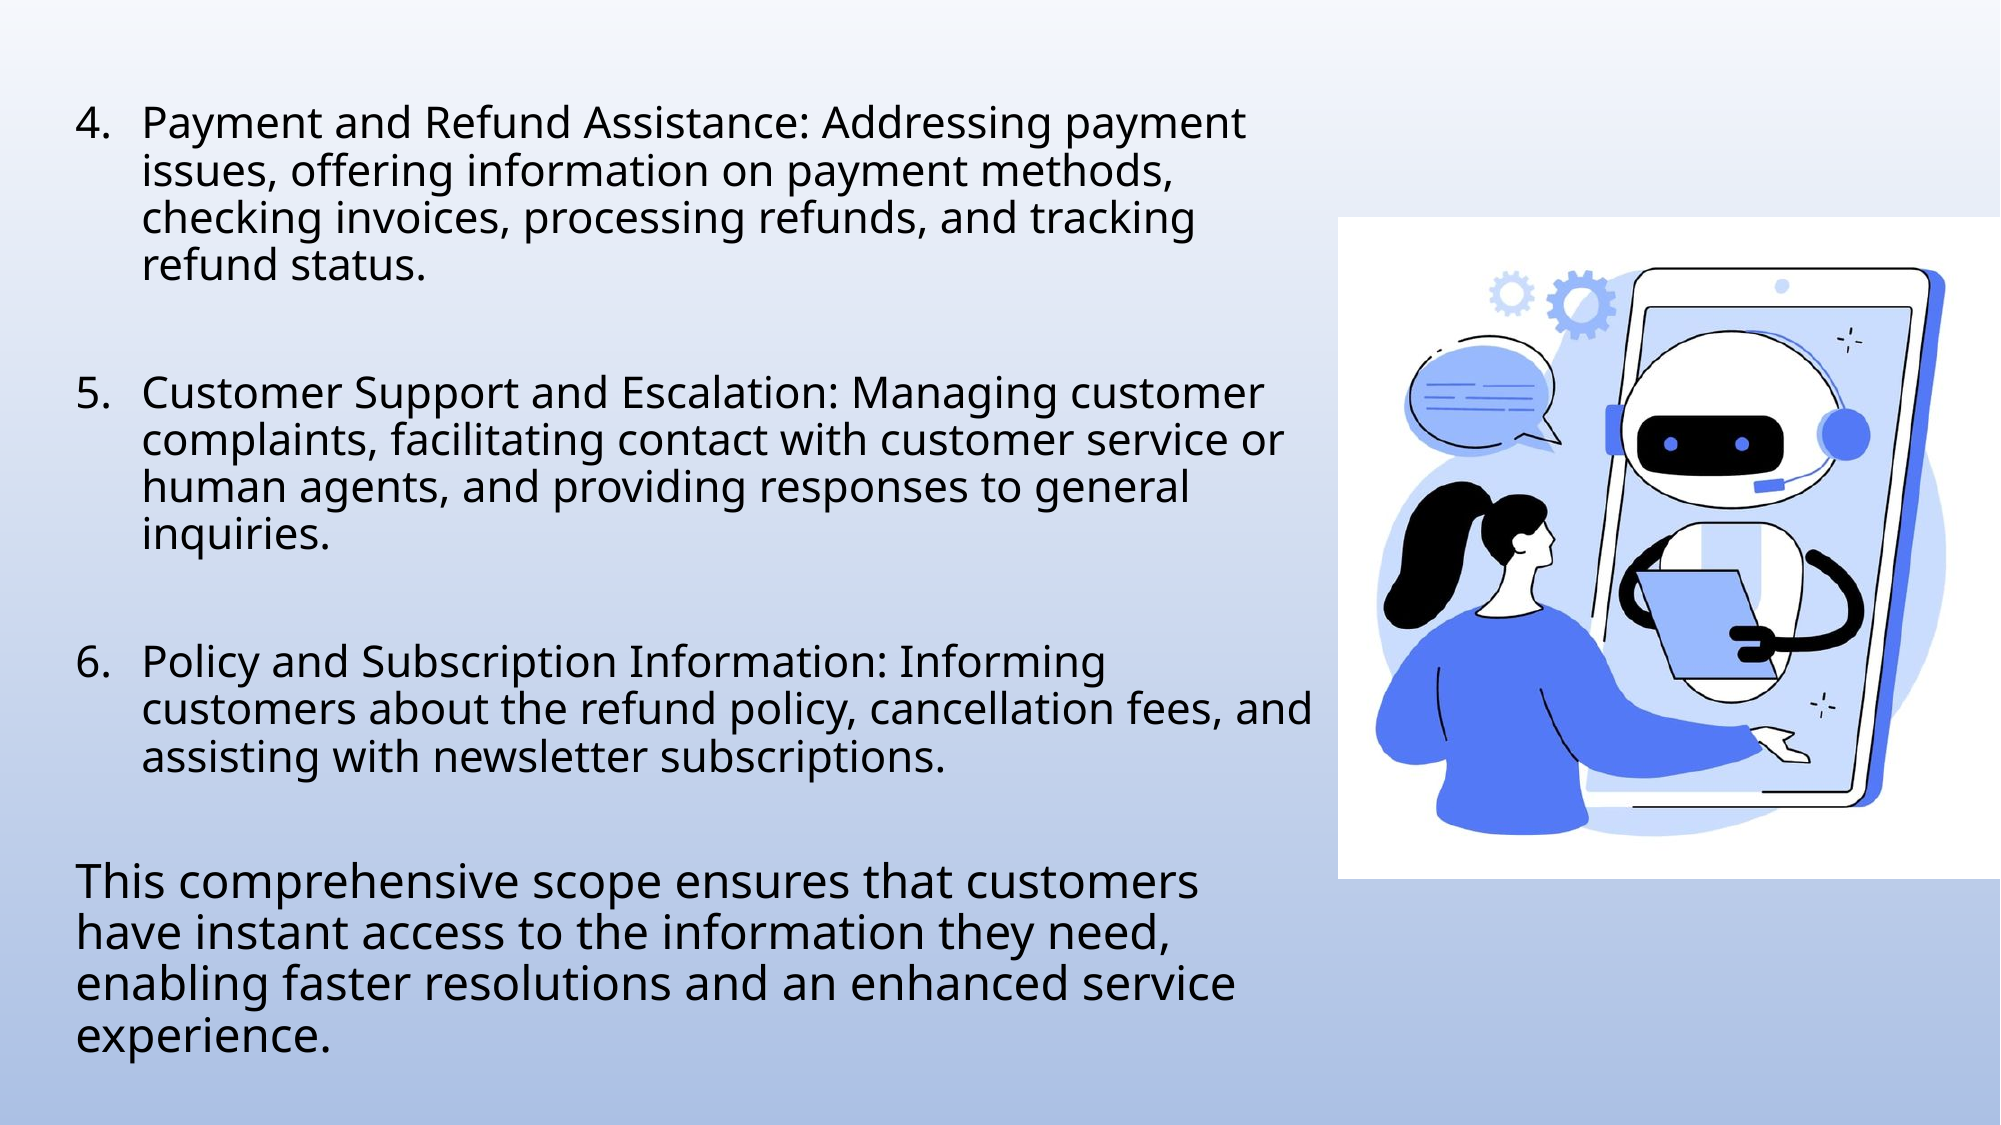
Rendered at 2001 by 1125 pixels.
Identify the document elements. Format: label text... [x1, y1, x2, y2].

list Payment and Refund Assistance: Addressing payment issues, offering information on payment methods, checking invoices, processing refunds, and tracking refund status. Customer Support and Escalation: Managing customer complaints, facilitating contact with customer service or human agents, and providing responses to general inquiries. Policy and Subscription Information: Informing customers about the refund policy, cancellation fees, and assisting with newsletter subscriptions. This comprehensive scope ensures that customers have instant access to the information they need, enabling faster resolutions and an enhanced service experience. [60, 93, 1334, 1077]
picture [1338, 217, 2000, 879]
